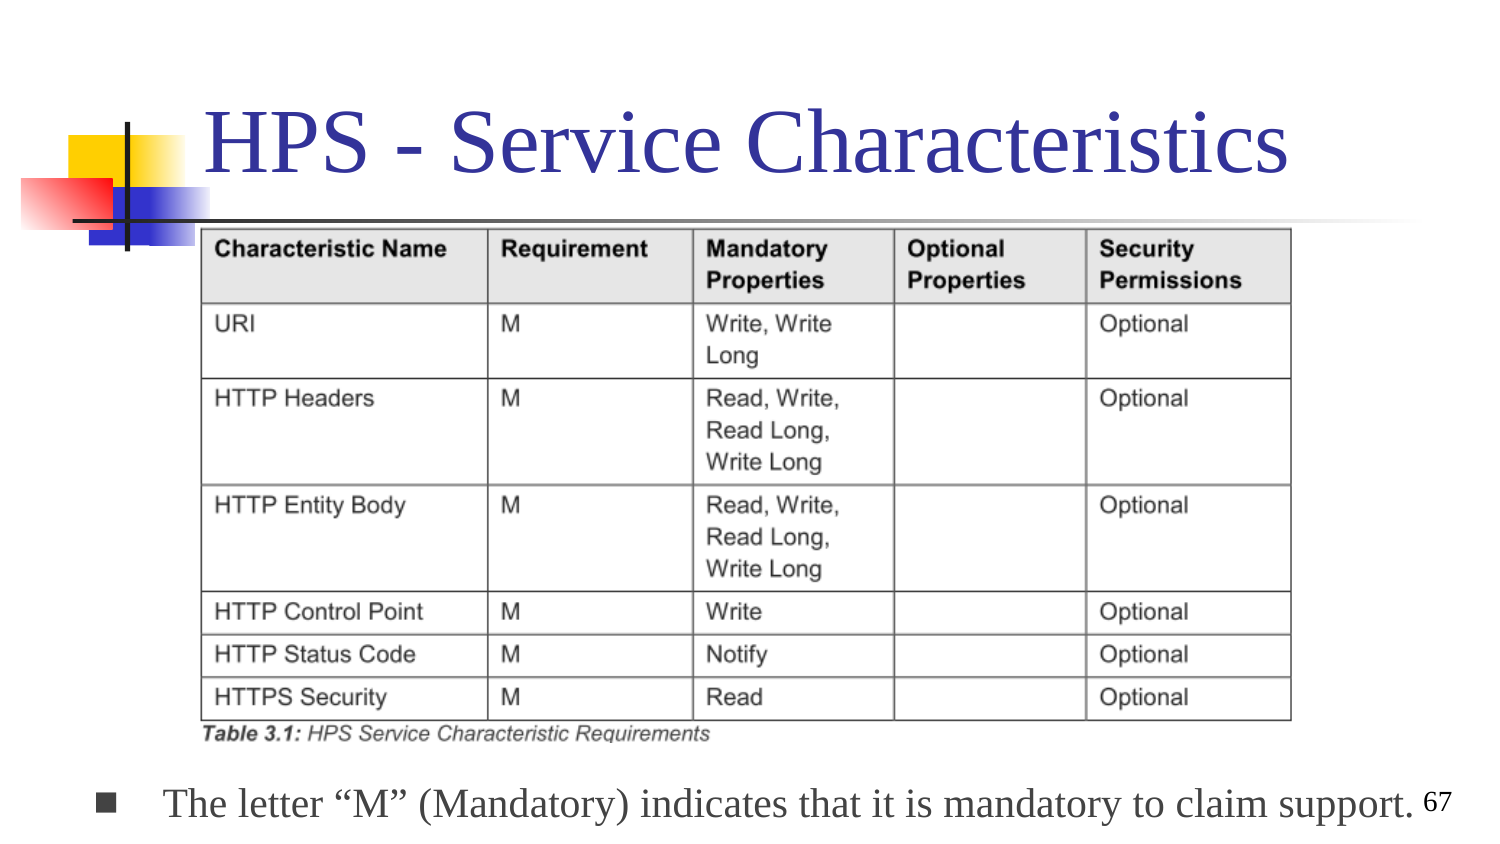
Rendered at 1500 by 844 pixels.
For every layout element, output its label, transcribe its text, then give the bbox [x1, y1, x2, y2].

picture [195, 223, 1305, 743]
list The letter “M” (Mandatory) indicates that it is mandatory to claim support. [61, 753, 1439, 838]
slide_number 67 [1155, 768, 1468, 825]
title HPS - Service Characteristics [188, 26, 1468, 207]
